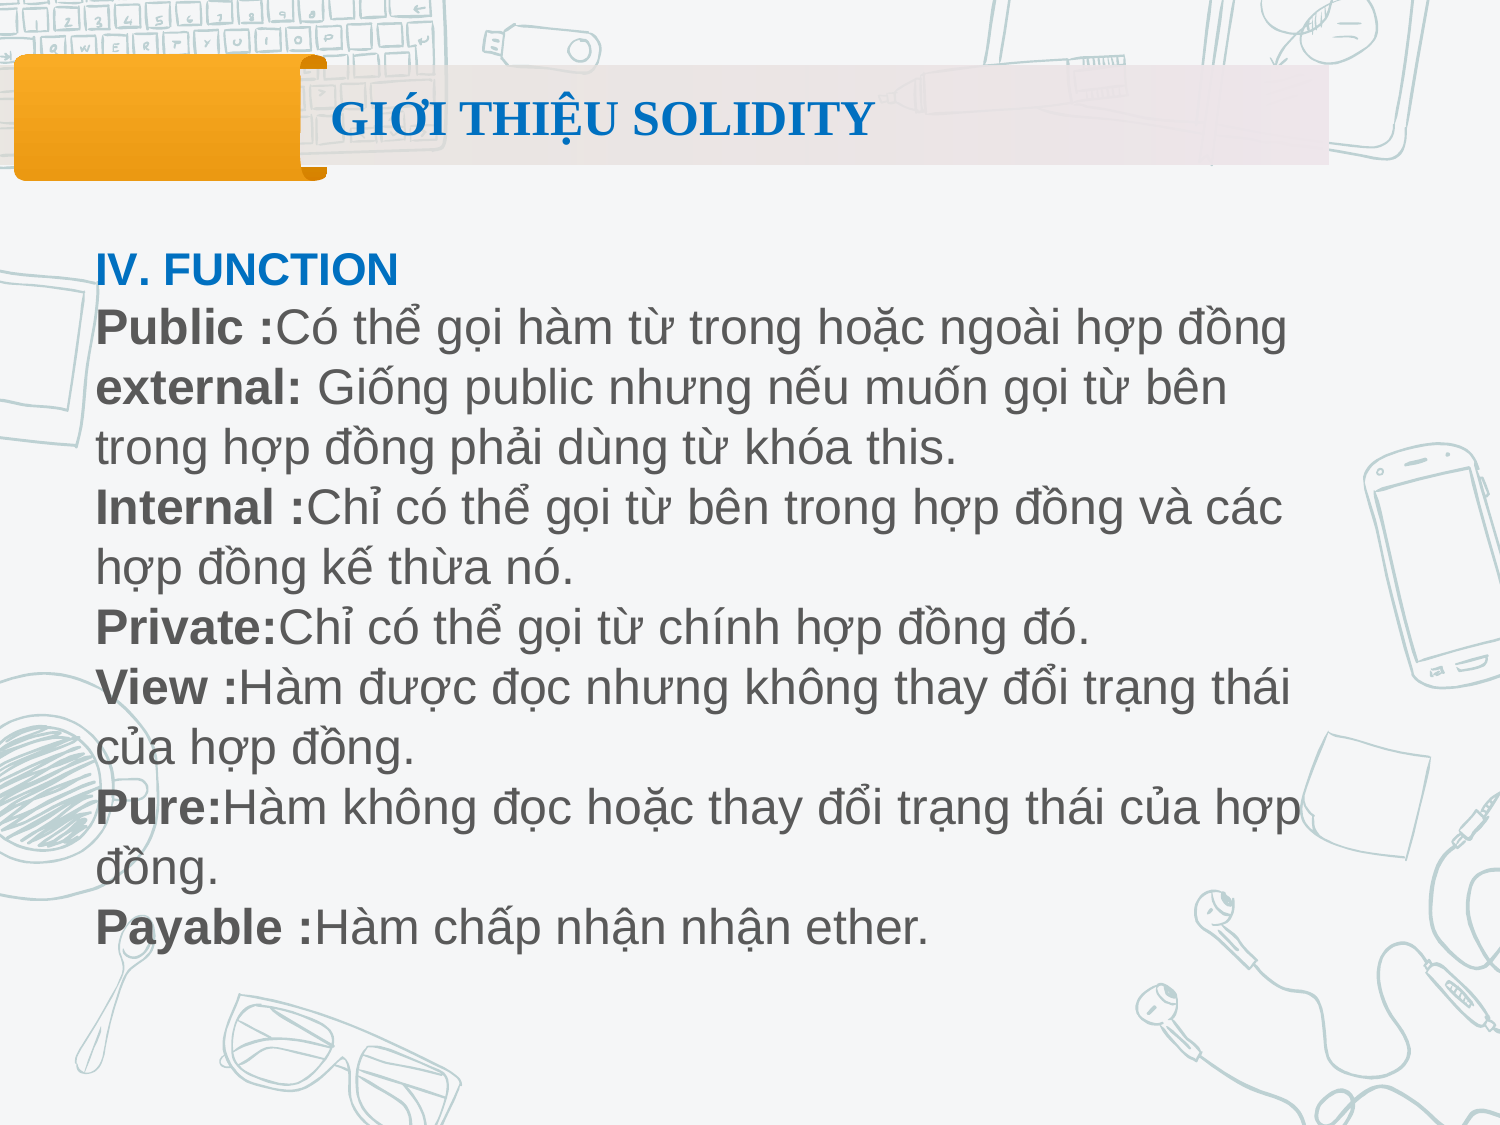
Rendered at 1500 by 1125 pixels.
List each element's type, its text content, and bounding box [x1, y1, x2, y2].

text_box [0, 7, 1411, 182]
text_box IV. FUNCTION Public :Có thể gọi hàm từ trong hoặc ngoài hợp đồng external: Giống public nhưng nếu muốn gọi từ bên trong hợp đồng phải dùng từ khóa this. Internal :Chỉ có thể gọi từ bên trong hợp đồng và các hợp đồng kế thừa nó. Private:Chỉ có thể gọi từ chính hợp đồng đó. View :Hàm được đọc nhưng không thay đổi trạng thái của hợp đồng. Pure:Hàm không đọc hoặc thay đổi trạng thái của hợp đồng. Payable :Hàm chấp nhận nhận ether. [79, 197, 1337, 1013]
